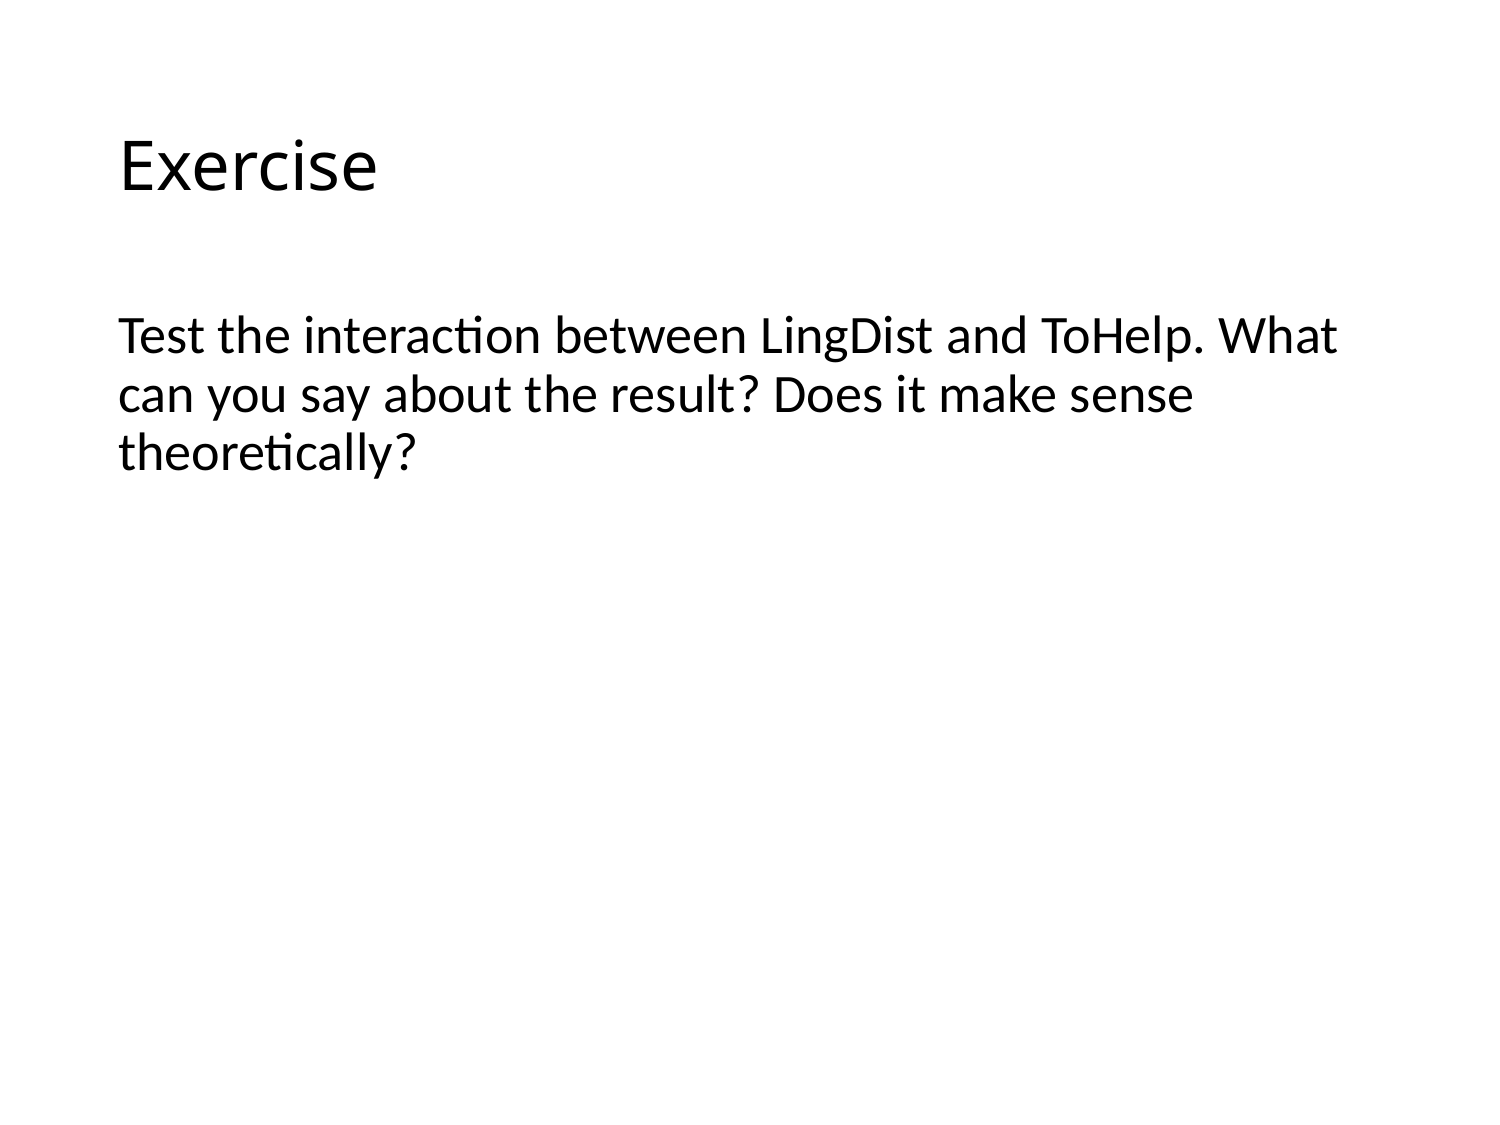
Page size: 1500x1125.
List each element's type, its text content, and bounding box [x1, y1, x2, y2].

title Exercise [103, 59, 1397, 278]
list Test the interaction between LingDist and ToHelp. What can you say about the result? Does it make sense theoretically? [103, 299, 1397, 1014]
